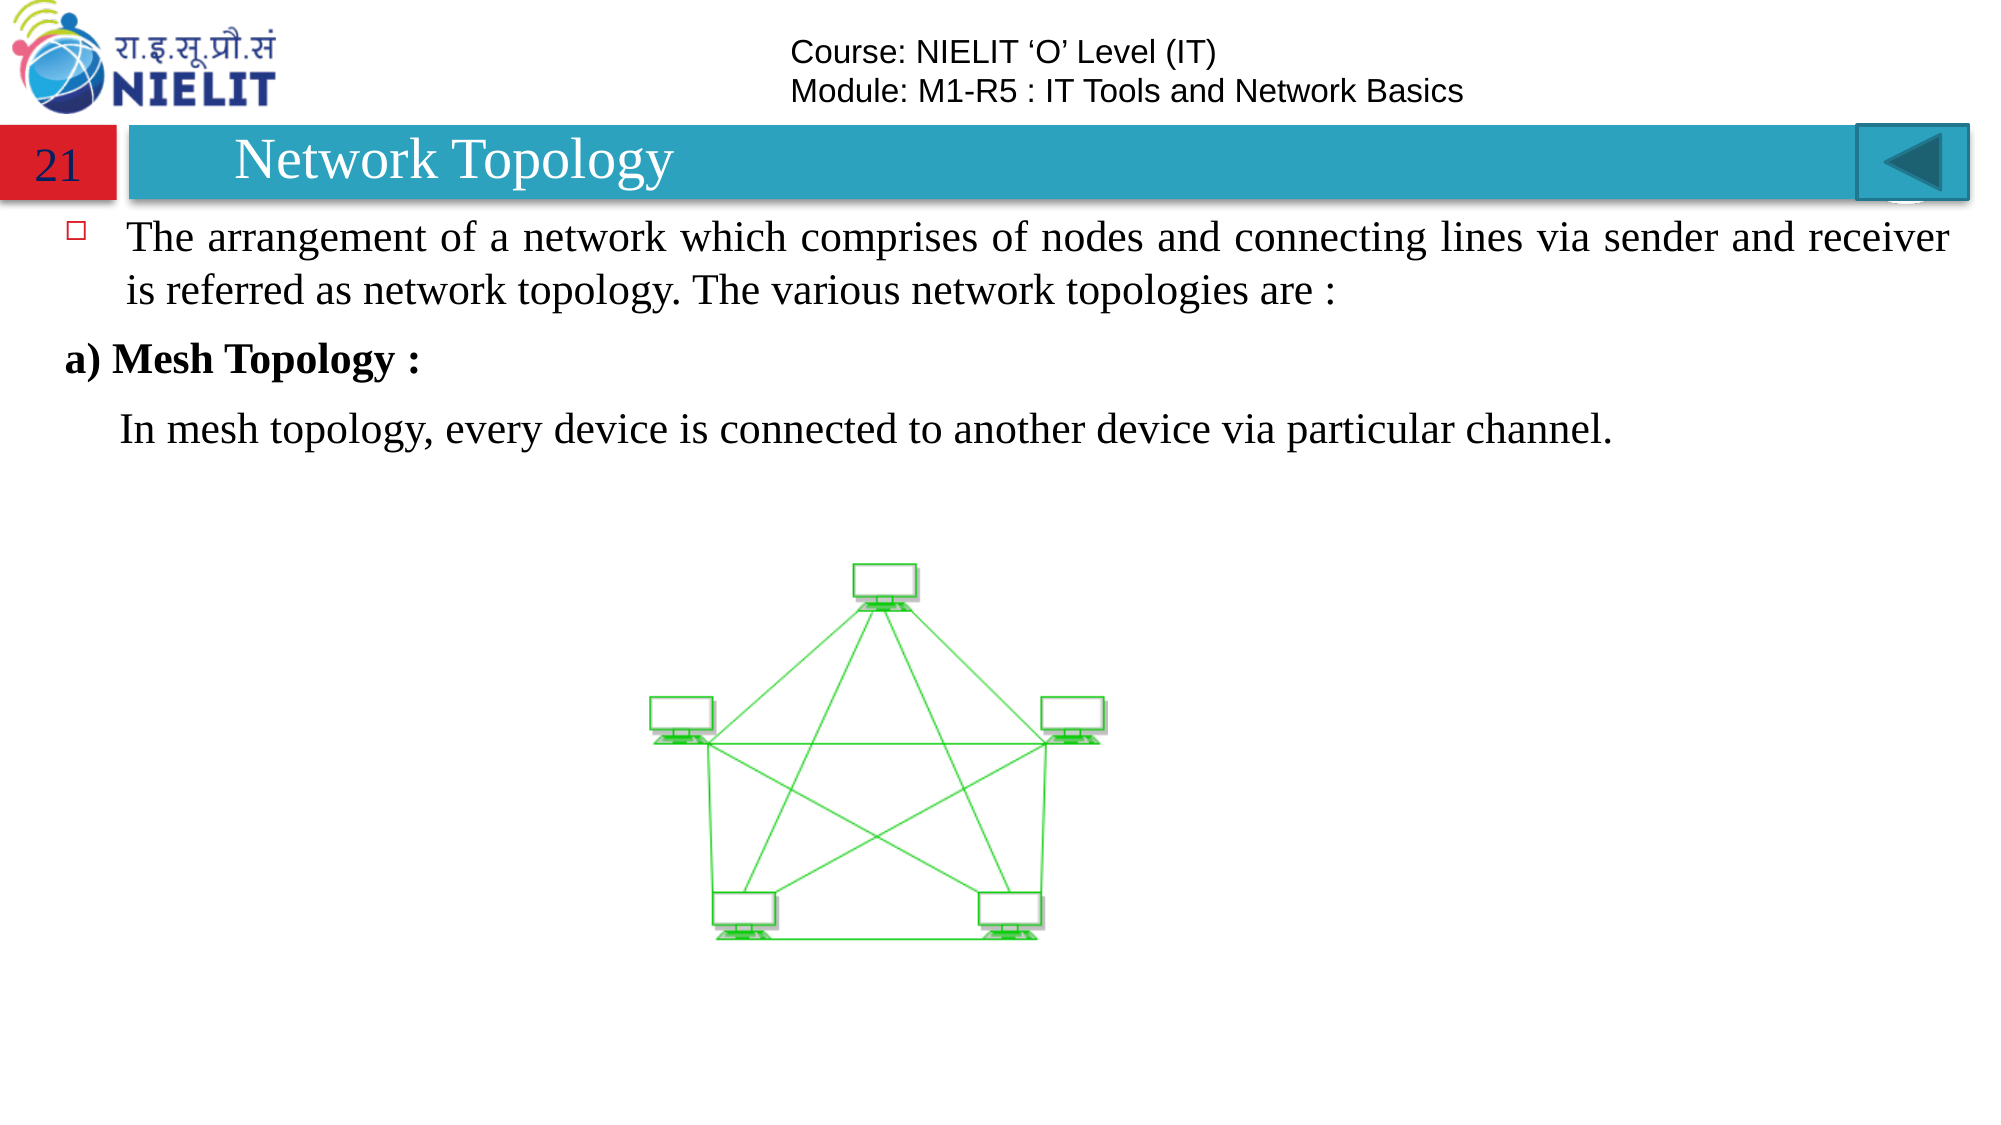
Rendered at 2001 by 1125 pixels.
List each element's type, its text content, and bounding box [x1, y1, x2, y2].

title Network Topology [216, 125, 1969, 199]
picture [12, 0, 276, 114]
slide_number 21 [0, 125, 117, 200]
picture [307, 10, 1891, 121]
list The arrangement of a network which comprises of nodes and connecting lines via sender and receiver is referred as network topology. The various network topologies are : a) Mesh Topology : In mesh topology, every device is connected to another device via particular channel. [46, 199, 1969, 1005]
picture [647, 561, 1108, 946]
